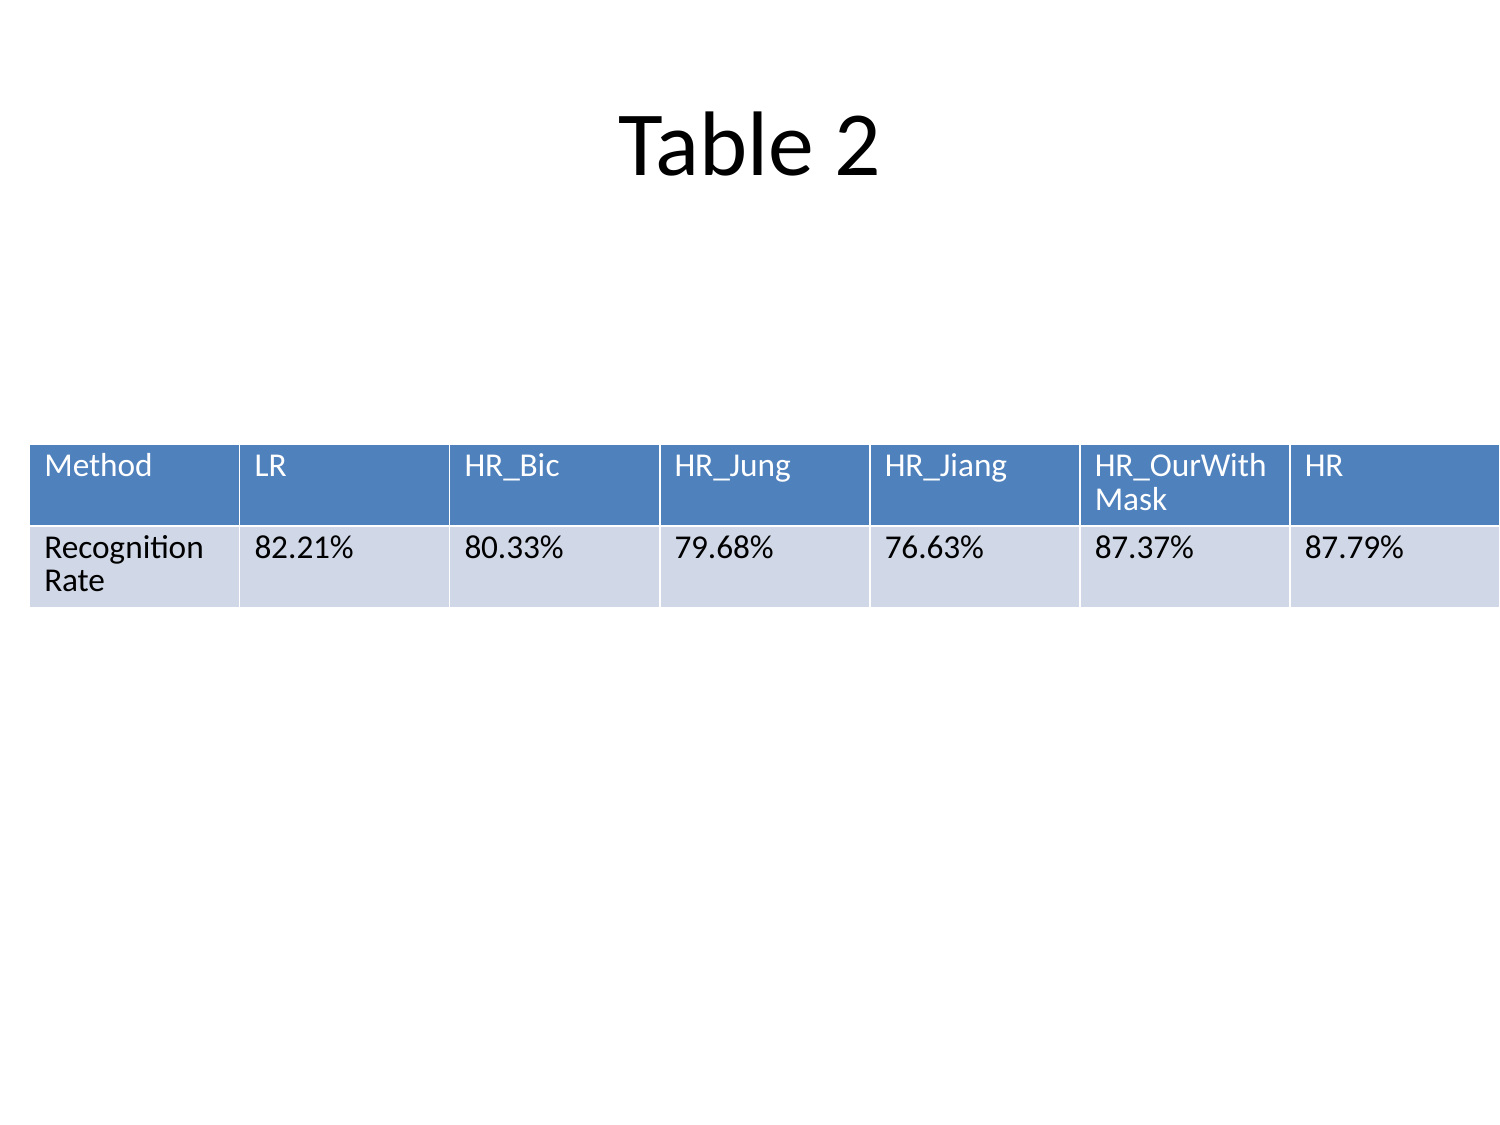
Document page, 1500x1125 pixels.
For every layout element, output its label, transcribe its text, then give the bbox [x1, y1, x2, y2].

table_header HR_OurWithMask [1081, 445, 1289, 525]
table_cell 82.21% [240, 527, 449, 607]
table_cell 79.68% [661, 527, 869, 607]
table_cell Recognition Rate [30, 527, 239, 607]
table_header Method [30, 445, 239, 525]
table_header LR [240, 445, 449, 525]
table_header HR_Bic [450, 445, 659, 525]
table_cell 87.37% [1081, 527, 1289, 607]
table_header HR [1291, 445, 1499, 525]
title Table 2 [75, 45, 1425, 233]
table_cell 80.33% [450, 527, 659, 607]
table_cell 87.79% [1291, 527, 1499, 607]
table_cell 76.63% [871, 527, 1079, 607]
table_header HR_Jiang [871, 445, 1079, 525]
table_header HR_Jung [661, 445, 869, 525]
